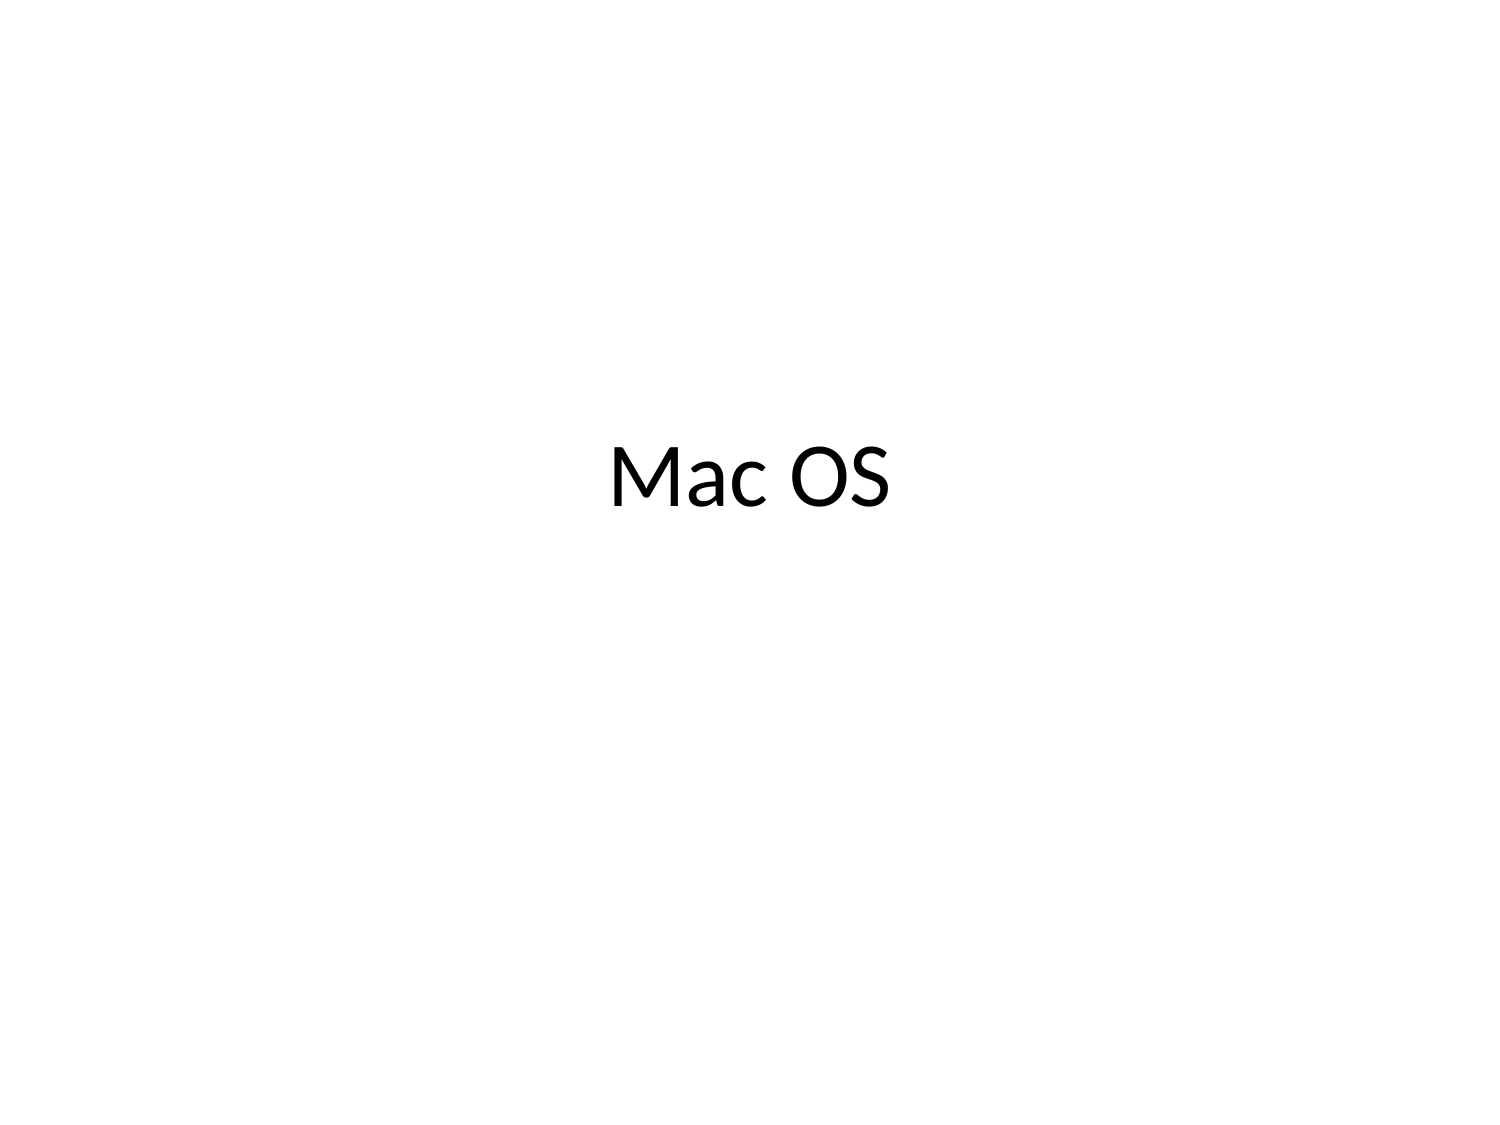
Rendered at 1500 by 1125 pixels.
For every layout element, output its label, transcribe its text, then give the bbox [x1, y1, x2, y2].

title Mac OS [112, 349, 1388, 591]
